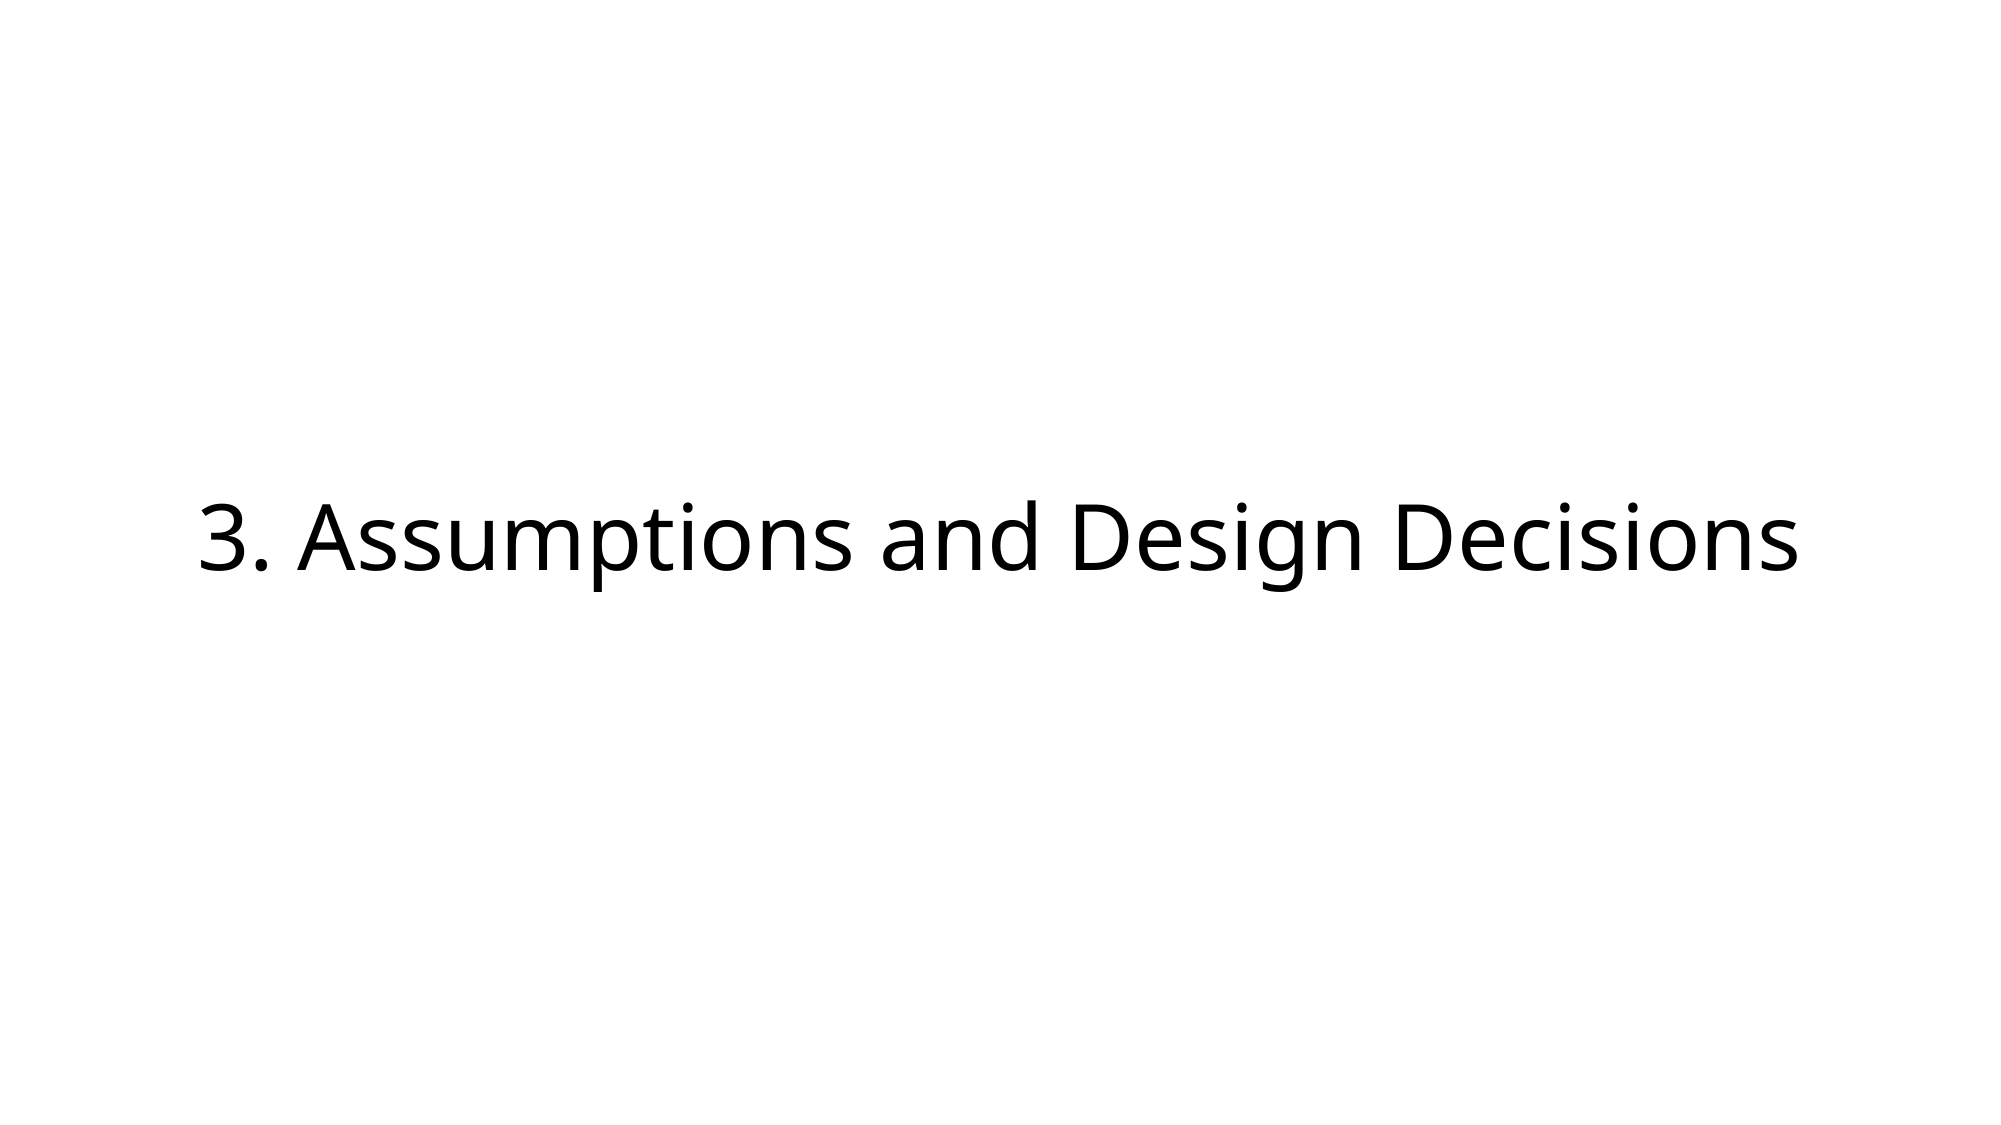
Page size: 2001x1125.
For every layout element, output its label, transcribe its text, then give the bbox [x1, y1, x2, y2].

title 3. Assumptions and Design Decisions [163, 429, 1836, 653]
